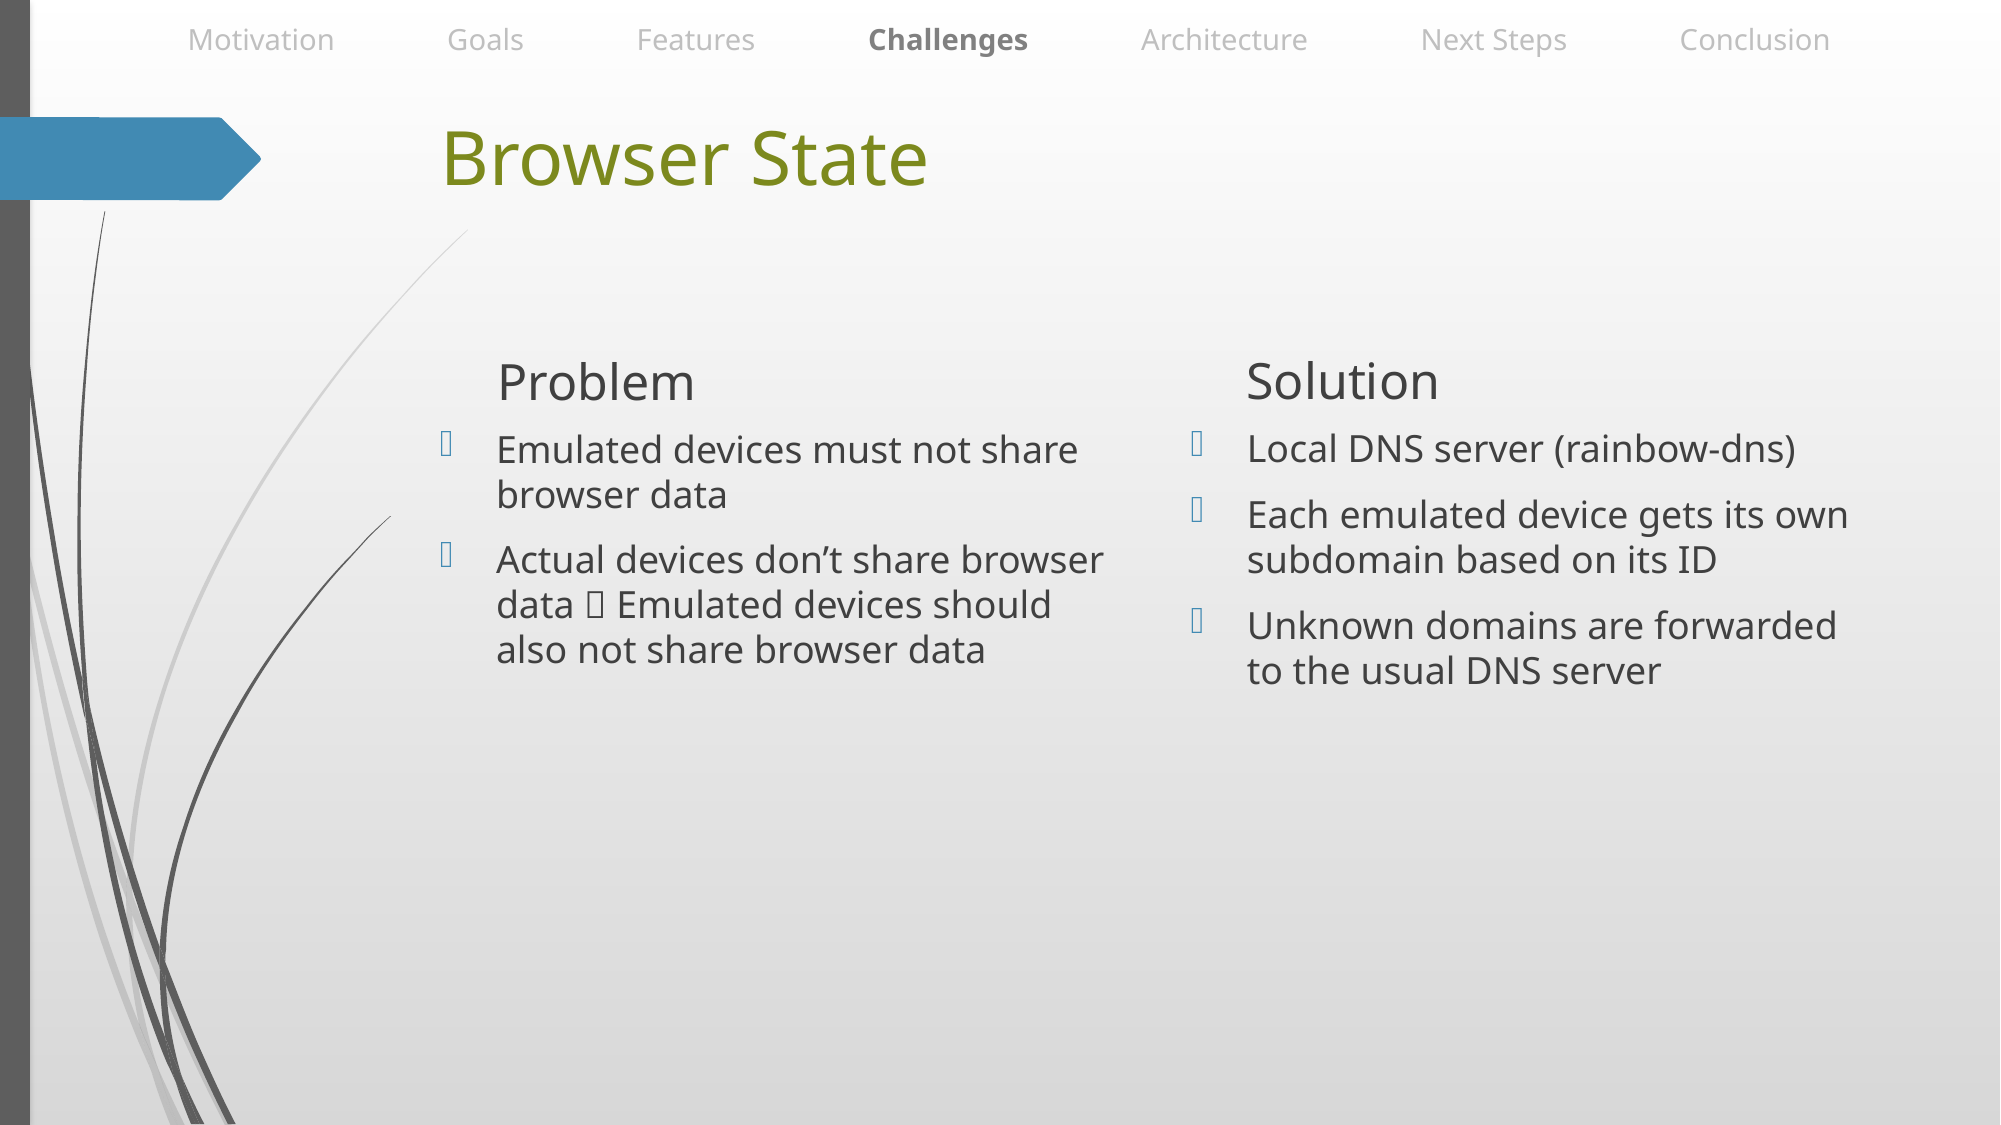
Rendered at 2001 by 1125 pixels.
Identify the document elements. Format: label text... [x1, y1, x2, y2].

list Solution [1231, 323, 1888, 417]
list Local DNS server (rainbow-dns) Each emulated device gets its own subdomain based on its ID Unknown domains are forwarded to the usual DNS server [1175, 417, 1888, 968]
list Emulated devices must not share browser data Actual devices don’t share browser data  Emulated devices should also not share browser data [424, 418, 1138, 969]
title Browser State [425, 102, 1888, 313]
list Problem [482, 323, 1138, 418]
text_box Motivation Goals Features Challenges Architecture Next Steps Conclusion [172, 14, 1847, 65]
